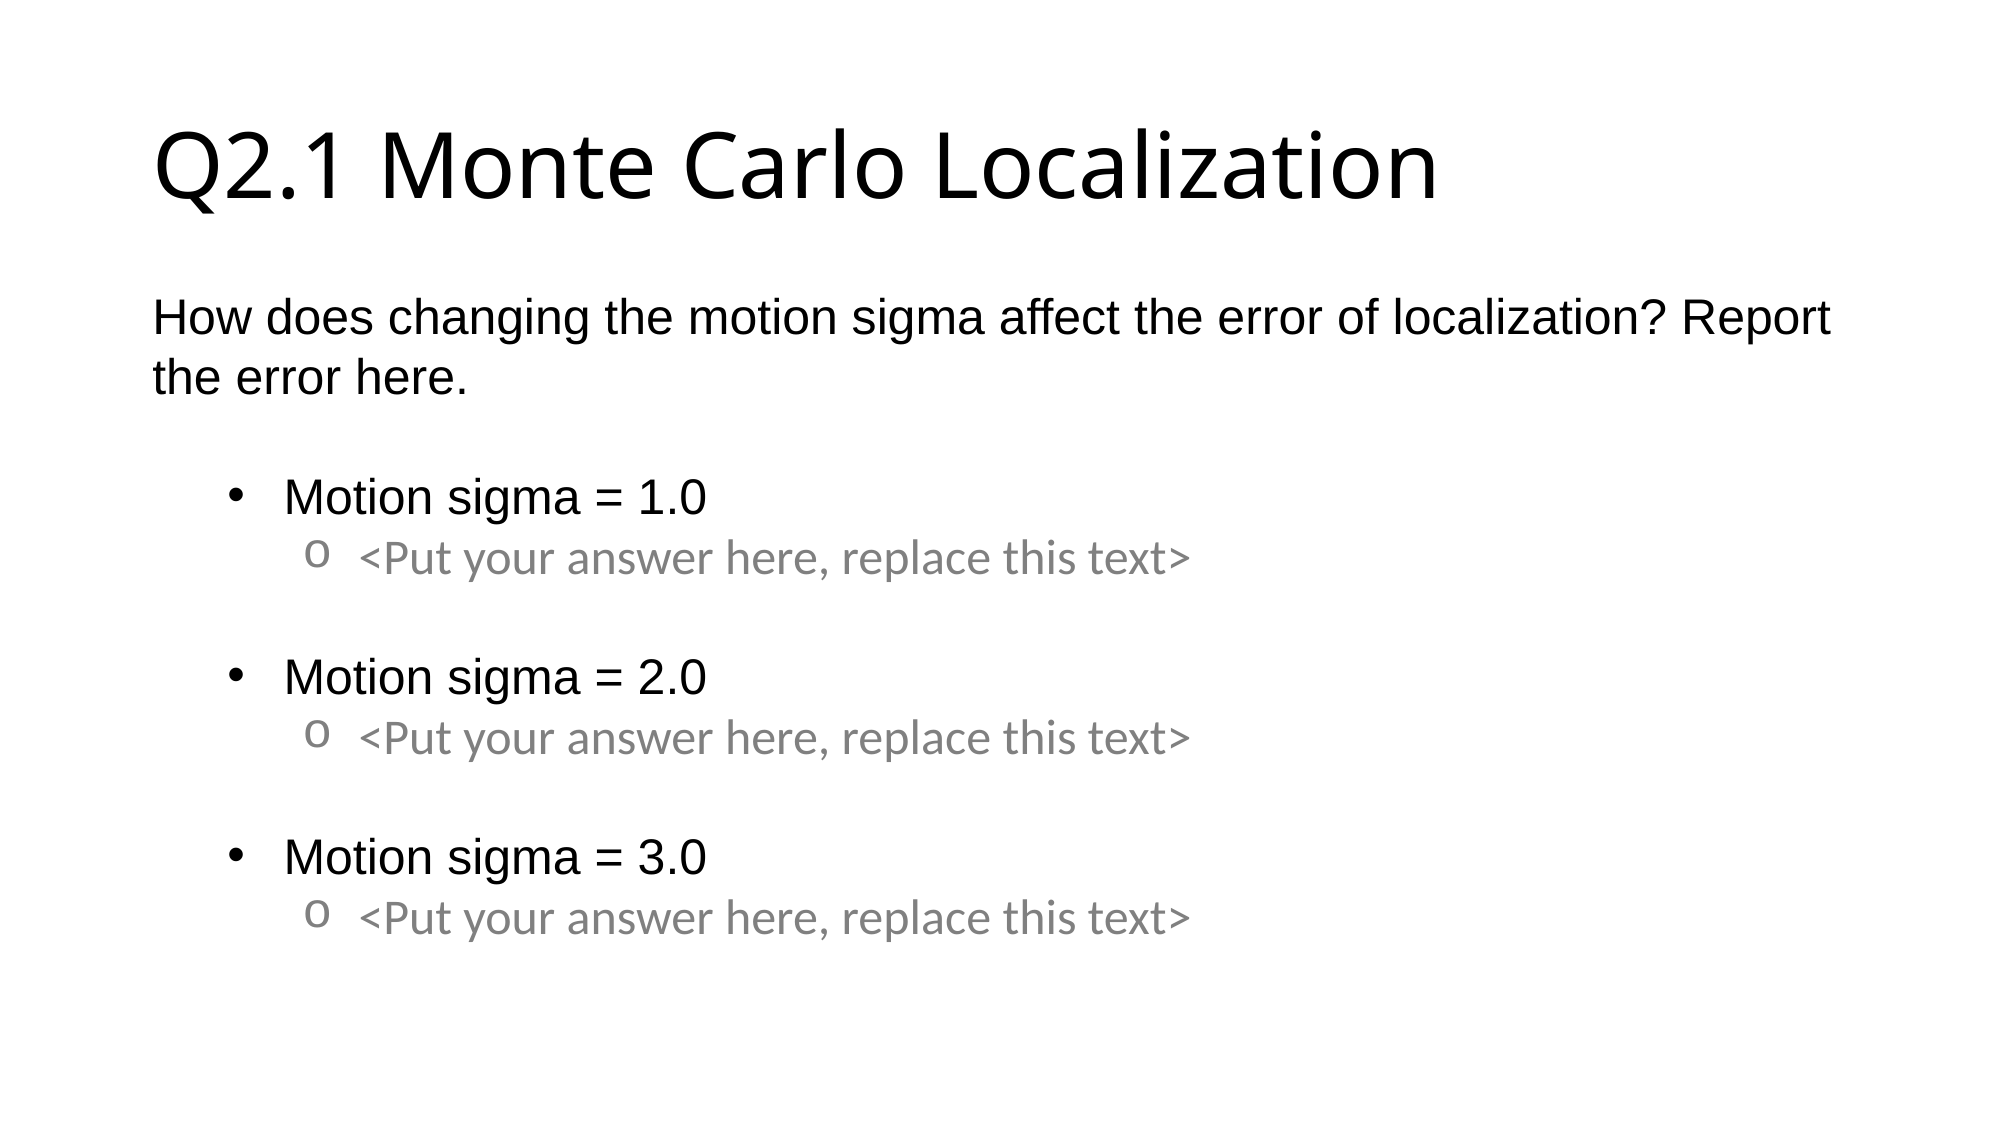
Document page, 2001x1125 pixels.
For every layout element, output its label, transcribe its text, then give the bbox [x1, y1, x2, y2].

text_box [277, 451, 308, 513]
text_box How does changing the motion sigma affect the error of localization? Report the error here. Motion sigma = 1.0 <Put your answer here, replace this text> Motion sigma = 2.0 <Put your answer here, replace this text> Motion sigma = 3.0 <Put your answer here, replace this text> [137, 277, 1863, 952]
text_box Q2.1 Monte Carlo Localization [137, 59, 1863, 277]
